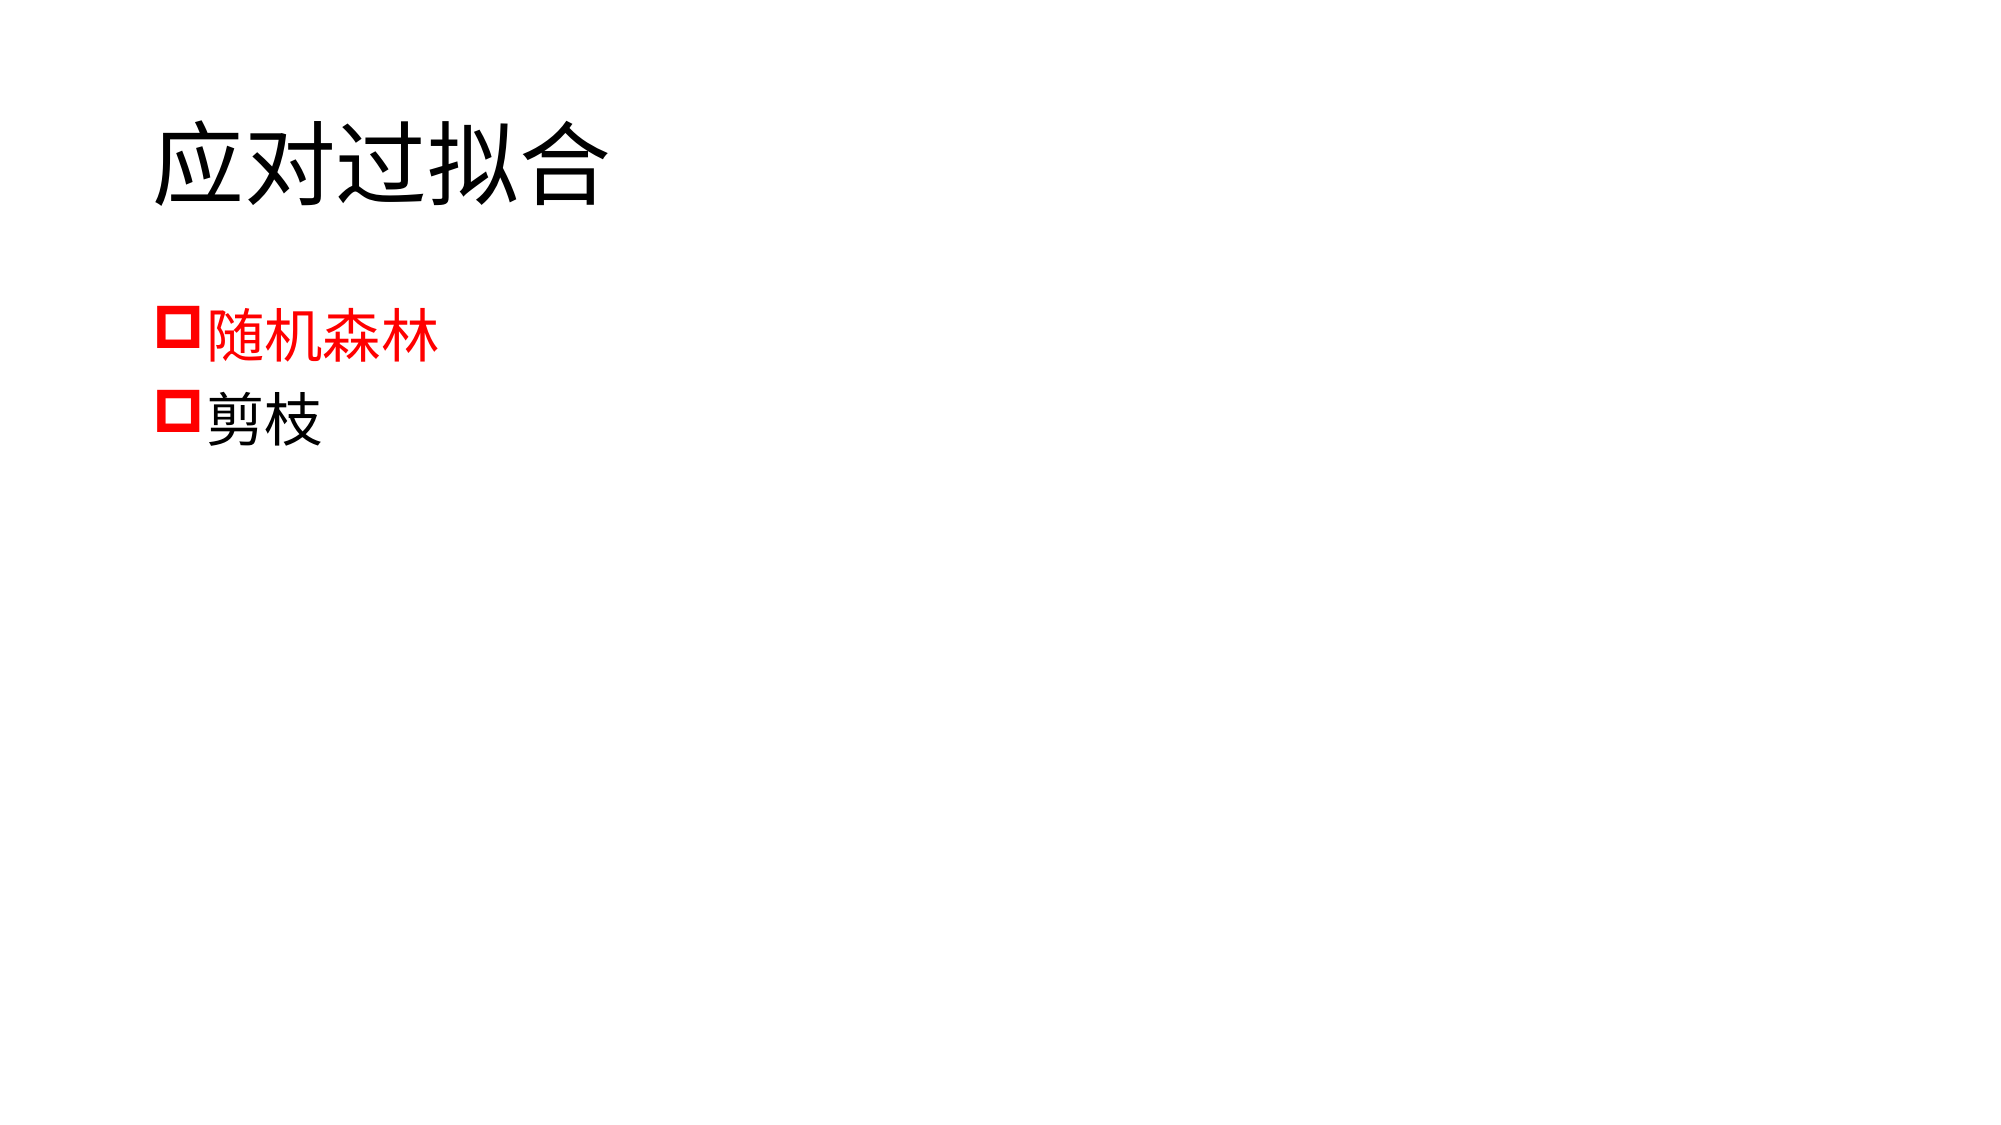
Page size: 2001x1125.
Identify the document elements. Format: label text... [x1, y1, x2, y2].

list 随机森林 剪枝 [137, 299, 1863, 1014]
title 应对过拟合 [137, 59, 1863, 278]
